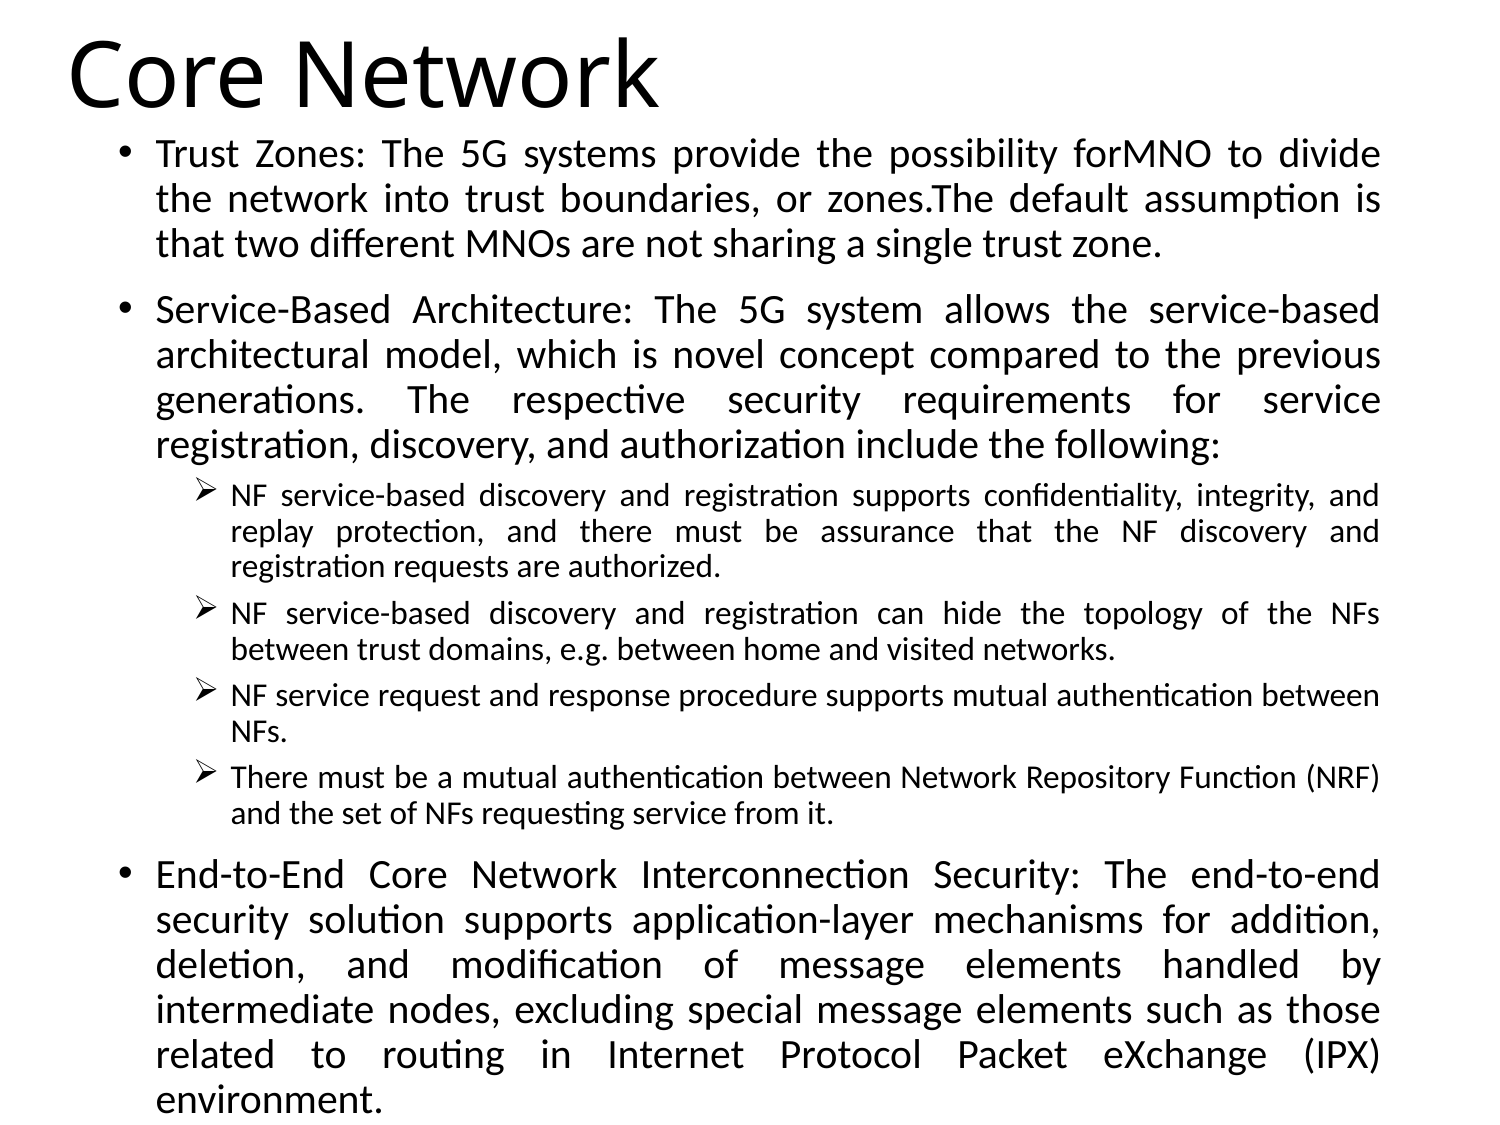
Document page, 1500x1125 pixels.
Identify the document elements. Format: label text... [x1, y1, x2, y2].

list Trust Zones: The 5G systems provide the possibility forMNO to divide the network into trust boundaries, or zones.The default assumption is that two different MNOs are not sharing a single trust zone. Service-Based Architecture: The 5G system allows the service-based architectural model, which is novel concept compared to the previous generations. The respective security requirements for service registration, discovery, and authorization include the following: NF service-based discovery and registration supports confidentiality, integrity, and replay protection, and there must be assurance that the NF discovery and registration requests are authorized. NF service-based discovery and registration can hide the topology of the NFs between trust domains, e.g. between home and visited networks. NF service request and response procedure supports mutual authentication between NFs. There must be a mutual authentication between Network Repository Function (NRF) and the set of NFs requesting service from it. End-to-End Core Network Interconnection Security: The end-to-end security solution supports application-layer mechanisms for addition, deletion, and modification of message elements handled by intermediate nodes, excluding special message elements such as those related to routing in Internet Protocol Packet eXchange (IPX) environment. [103, 123, 1397, 1055]
title Core Network [51, 0, 1346, 156]
